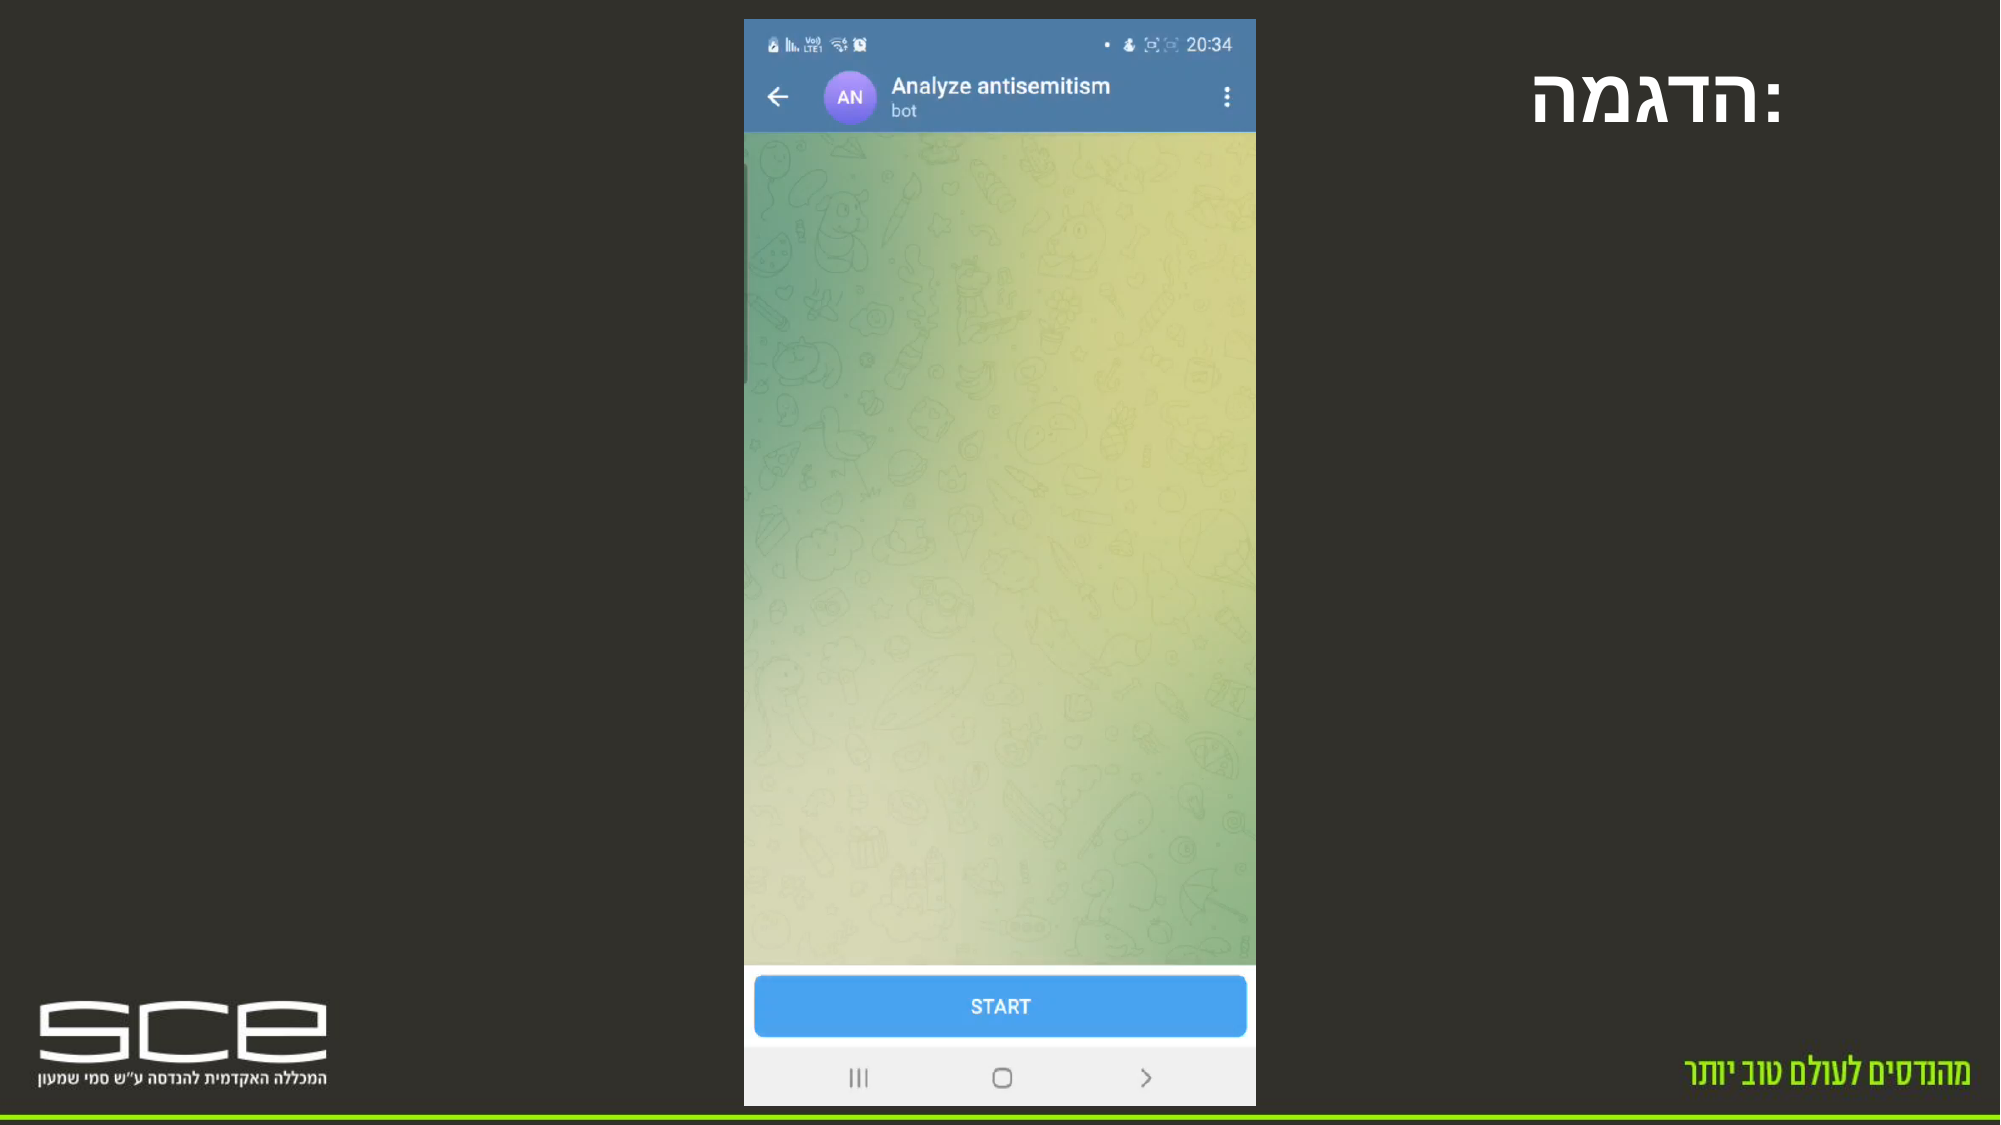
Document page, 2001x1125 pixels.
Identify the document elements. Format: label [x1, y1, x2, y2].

text_box [742, 17, 1257, 1108]
picture [0, 0, 2000, 1125]
